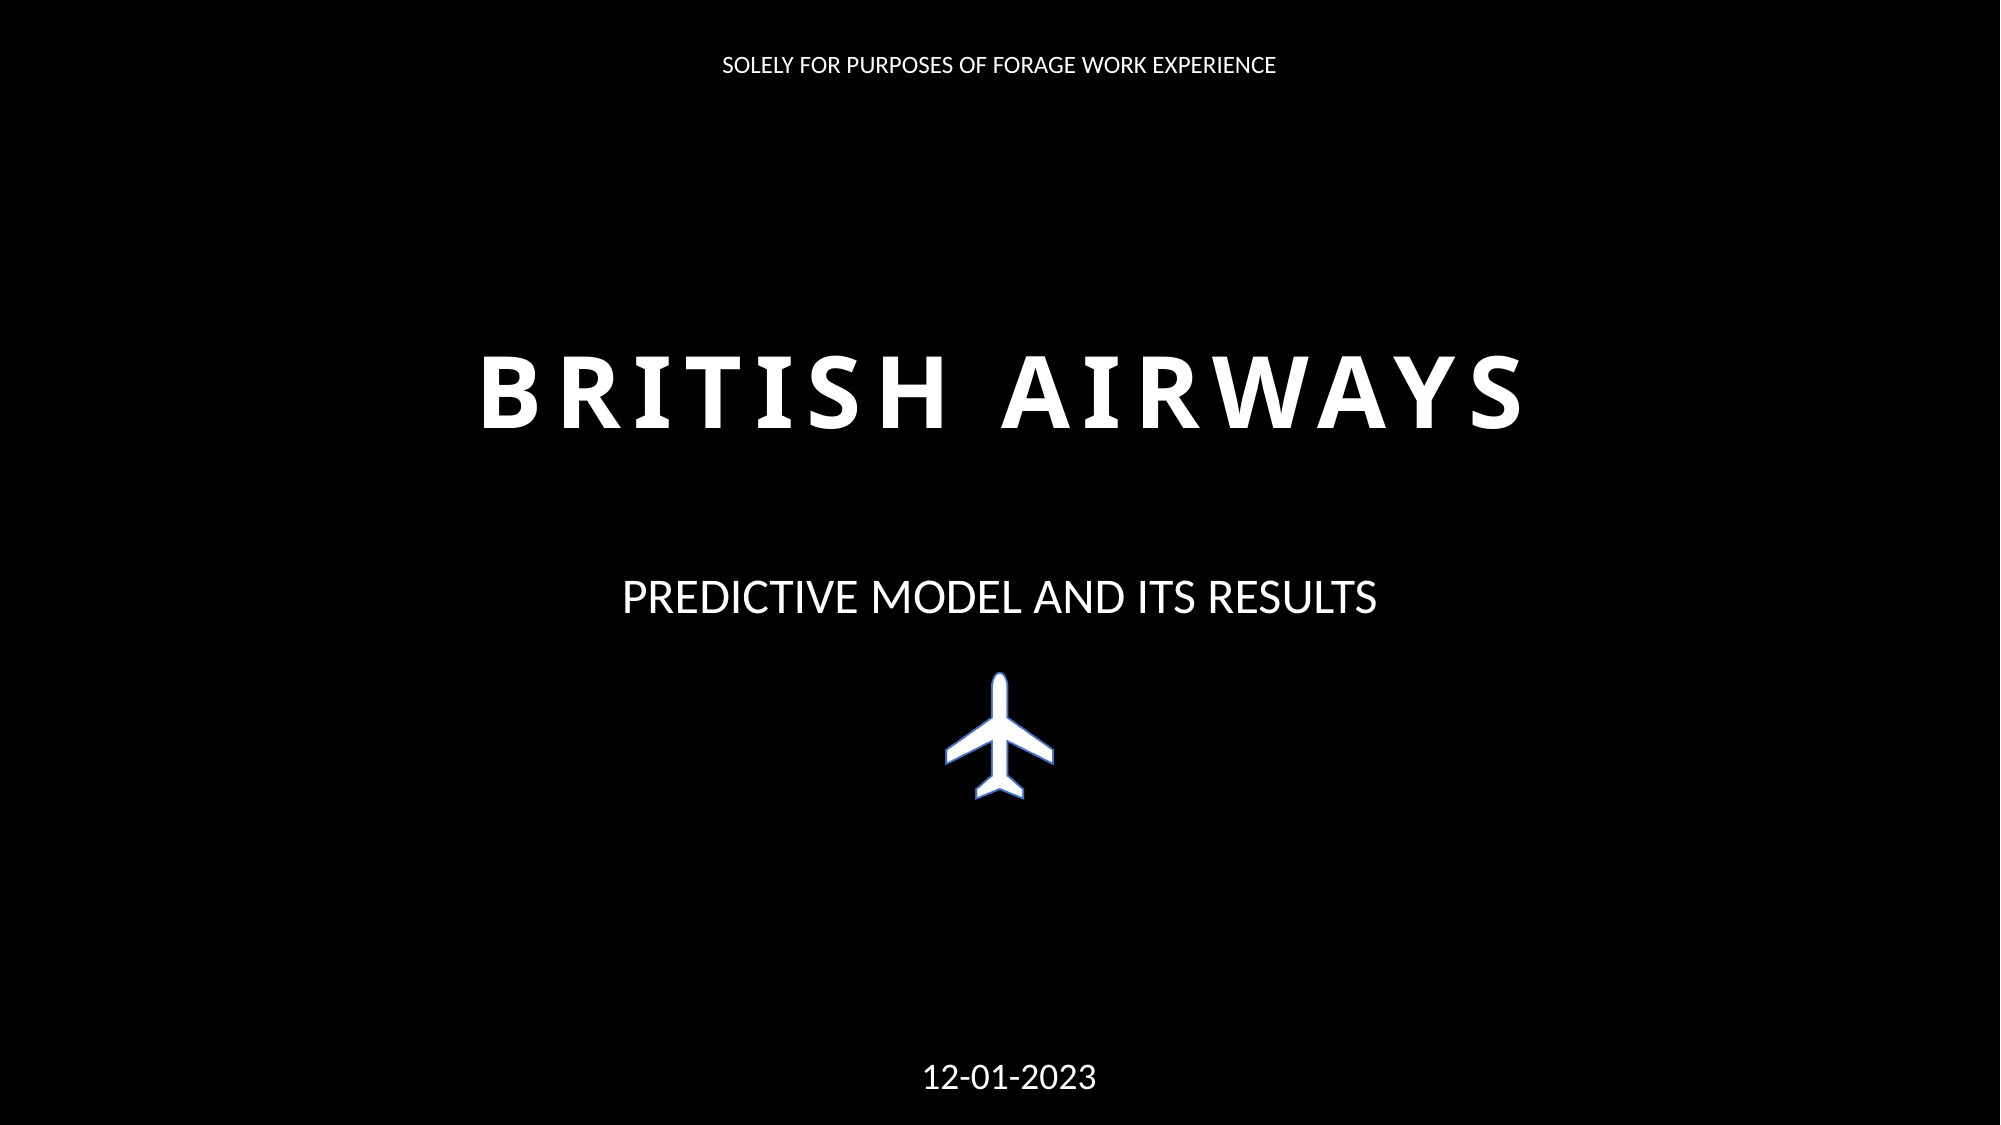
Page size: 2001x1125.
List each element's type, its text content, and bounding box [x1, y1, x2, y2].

picture [924, 660, 1075, 811]
title British Airways [249, 215, 1750, 562]
subtitle PREDICTIVE MODEL AND ITS RESULTS [249, 562, 1750, 759]
text_box 12-01-2023 [906, 1044, 1315, 1105]
